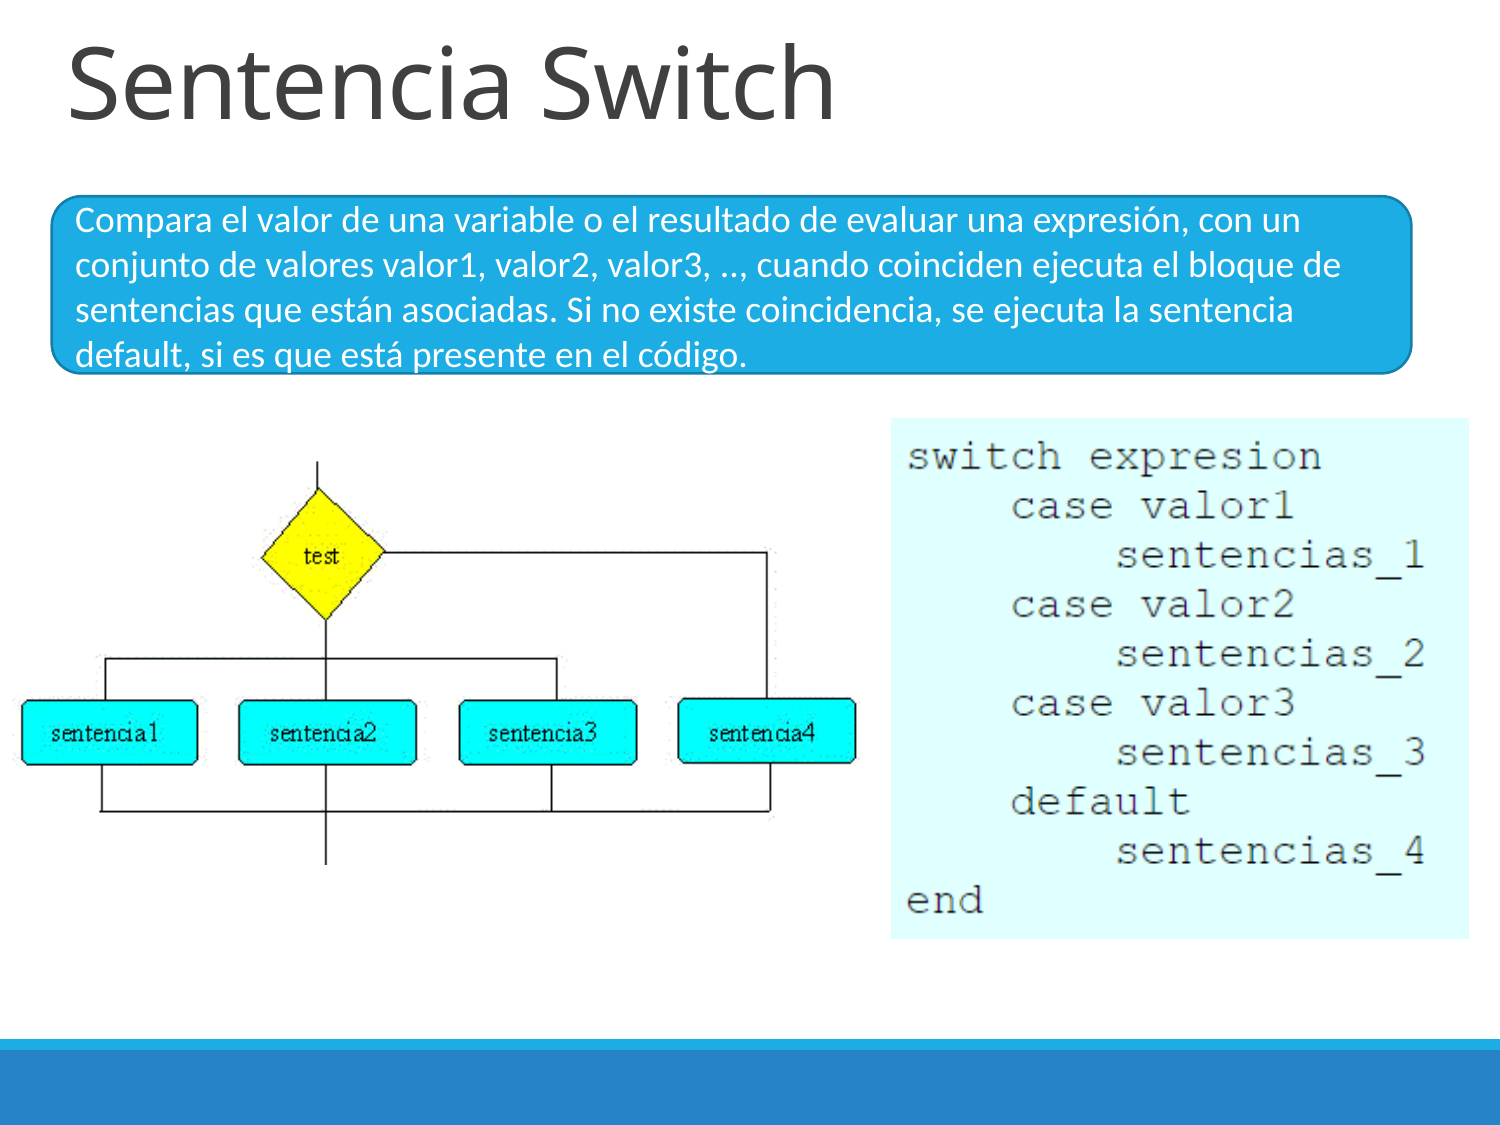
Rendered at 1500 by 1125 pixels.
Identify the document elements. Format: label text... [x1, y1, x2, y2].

title Sentencia Switch [51, 0, 1290, 148]
text_box Compara el valor de una variable o el resultado de evaluar una expresión, con un conjunto de valores valor1, valor2, valor3, .., cuando coinciden ejecuta el bloque de sentencias que están asociadas. Si no existe coincidencia, se ejecuta la sentencia default, si es que está presente en el código. [50, 194, 1413, 375]
picture [891, 417, 1469, 939]
picture [0, 460, 874, 866]
